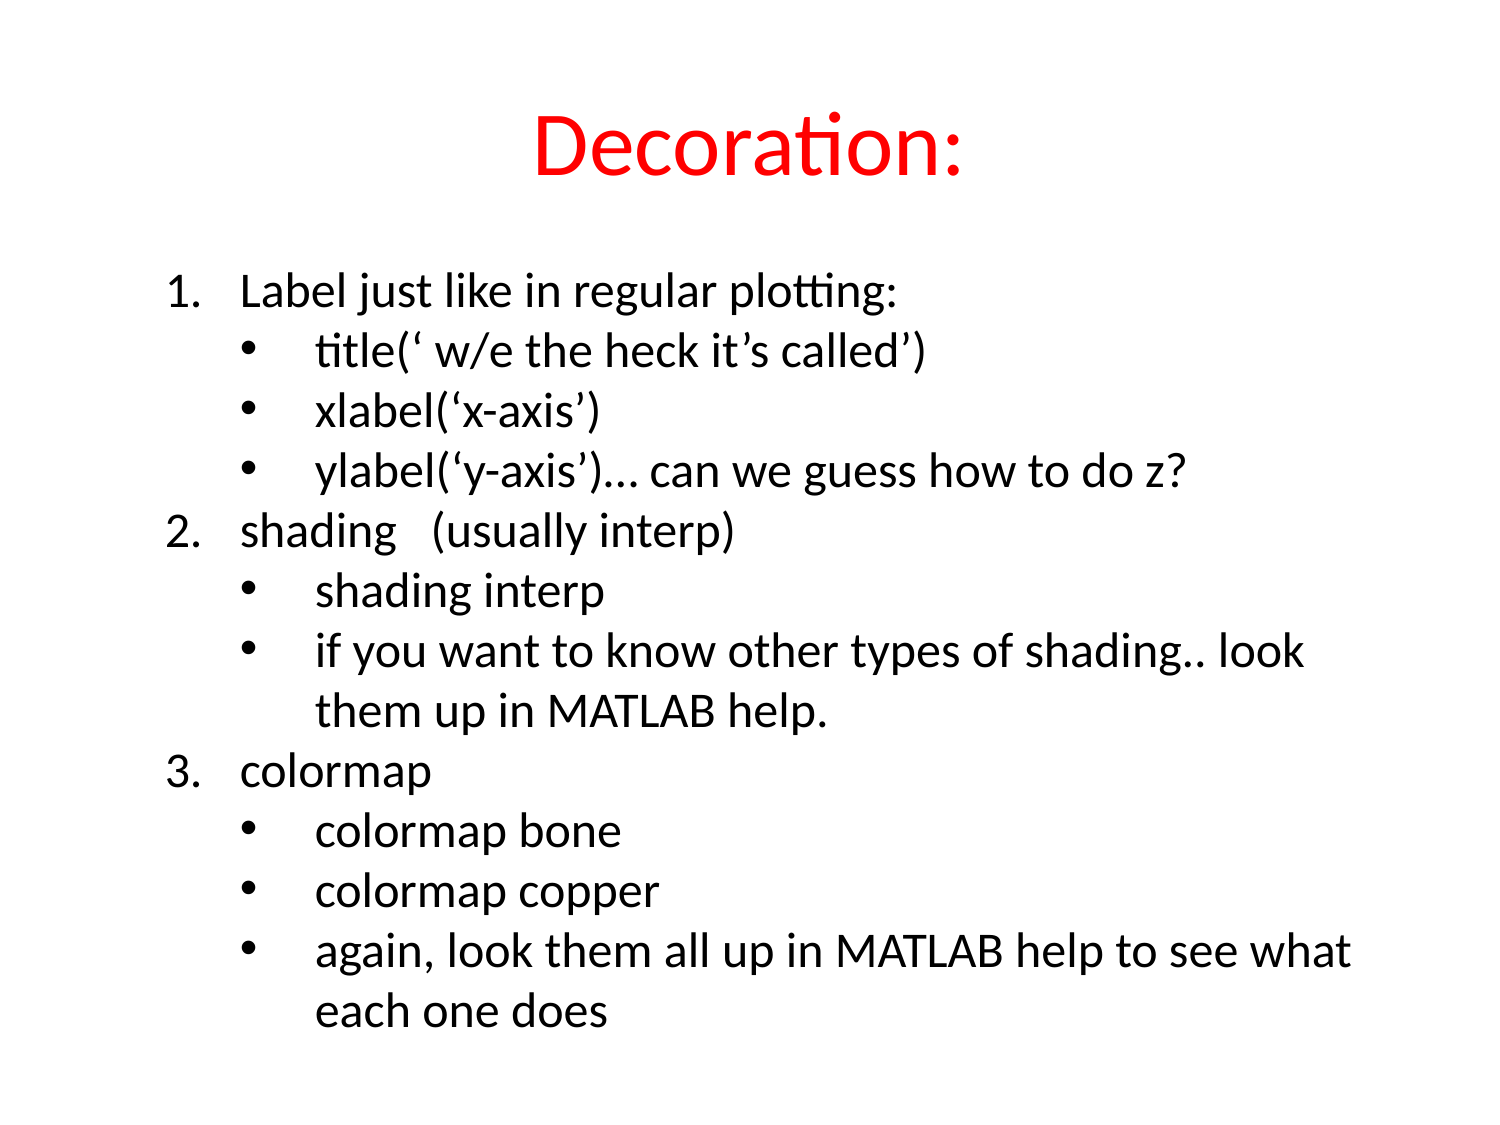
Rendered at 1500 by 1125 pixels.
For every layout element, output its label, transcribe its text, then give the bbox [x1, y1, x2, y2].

text_box Label just like in regular plotting: title(‘ w/e the heck it’s called’) xlabel(‘x-axis’) ylabel(‘y-axis’)… can we guess how to do z? shading (usually interp) shading interp if you want to know other types of shading.. look them up in MATLAB help. colormap colormap bone colormap copper again, look them all up in MATLAB help to see what each one does [150, 249, 1388, 1045]
title Decoration: [74, 44, 1426, 233]
